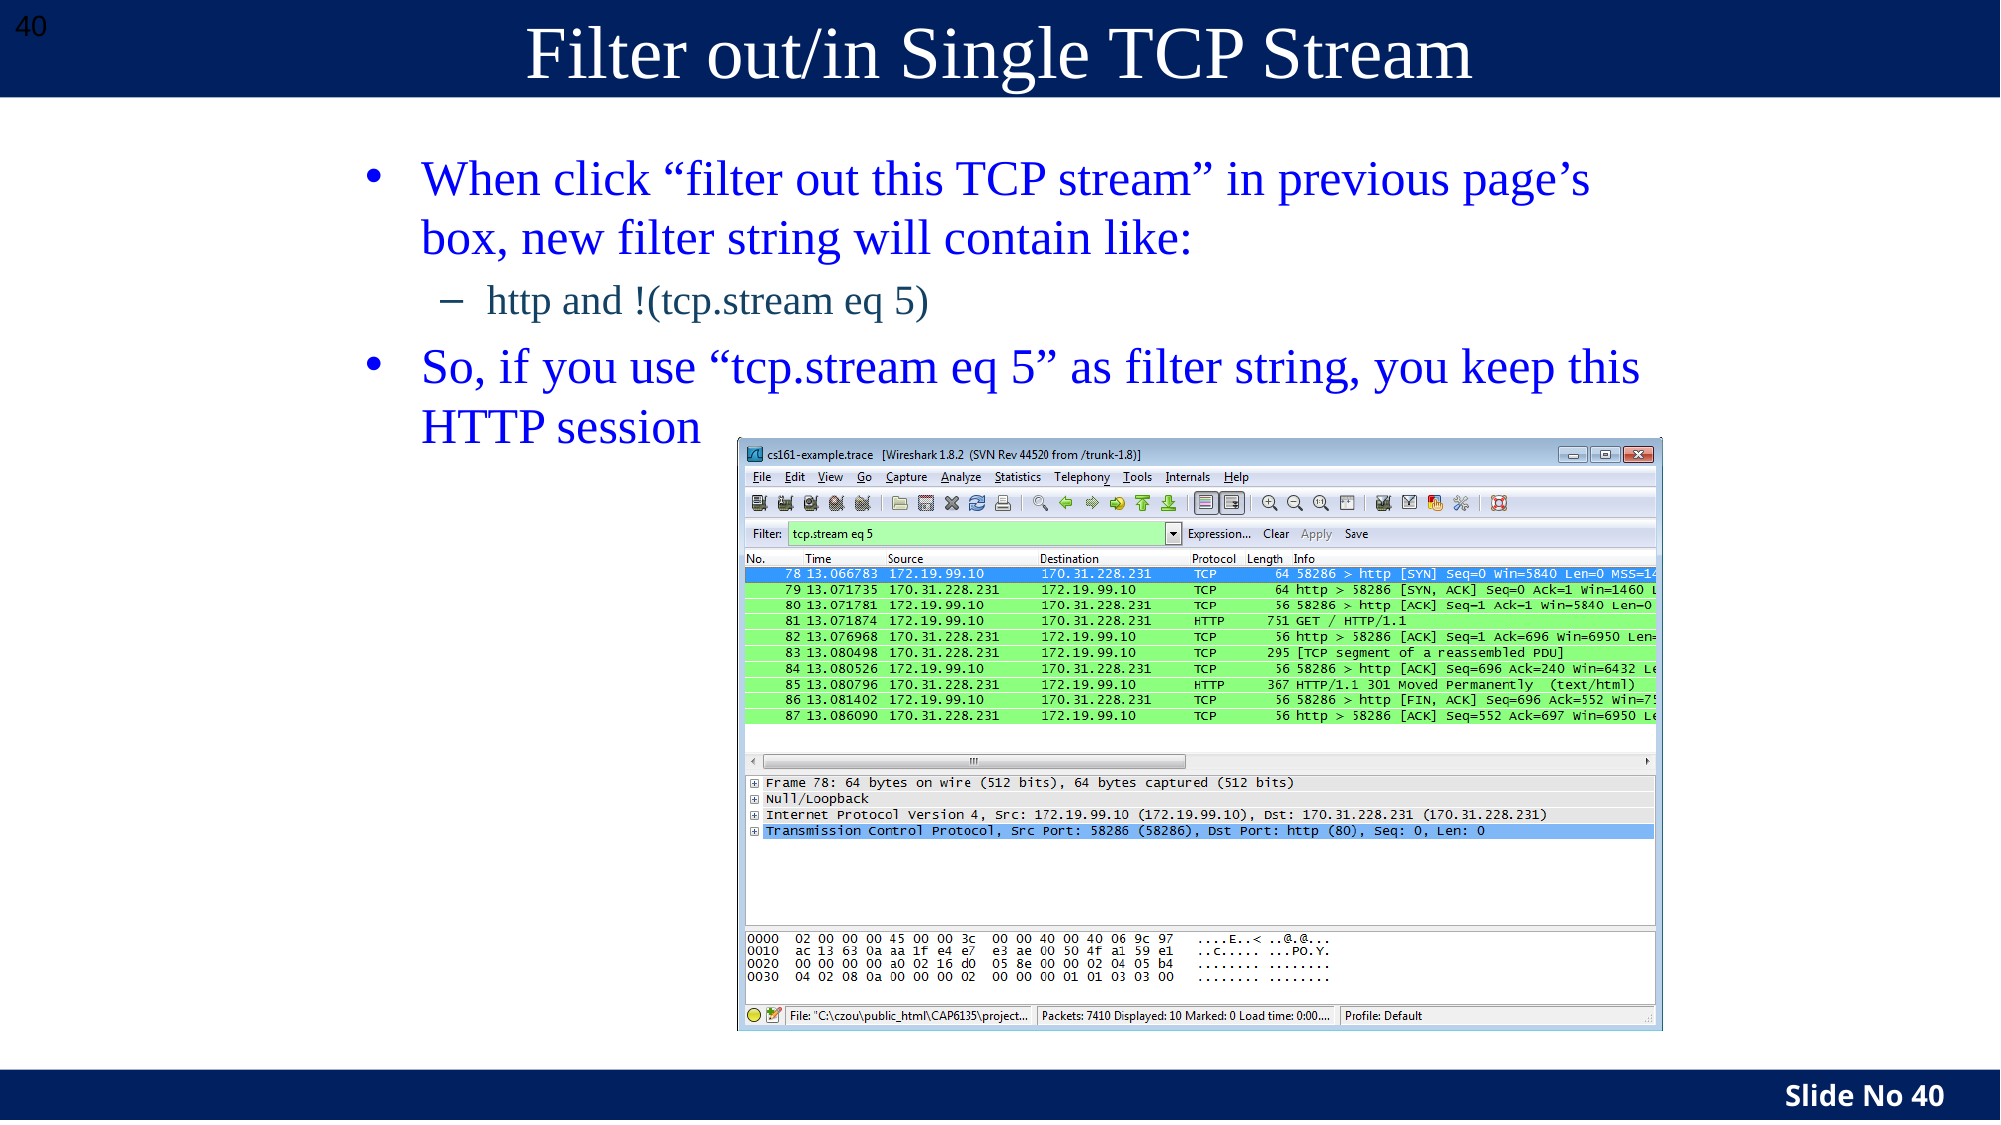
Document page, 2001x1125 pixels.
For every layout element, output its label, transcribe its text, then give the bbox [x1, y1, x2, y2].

list When click “filter out this TCP stream” in previous page’s box, new filter string will contain like: http and !(tcp.stream eq 5) So, if you use “tcp.stream eq 5” as filter string, you keep this HTTP session [493, 137, 1688, 341]
title Filter out/in Single TCP Stream [493, 0, 2000, 98]
slide_number ‹#› [0, 0, 493, 493]
picture [737, 437, 1663, 1031]
